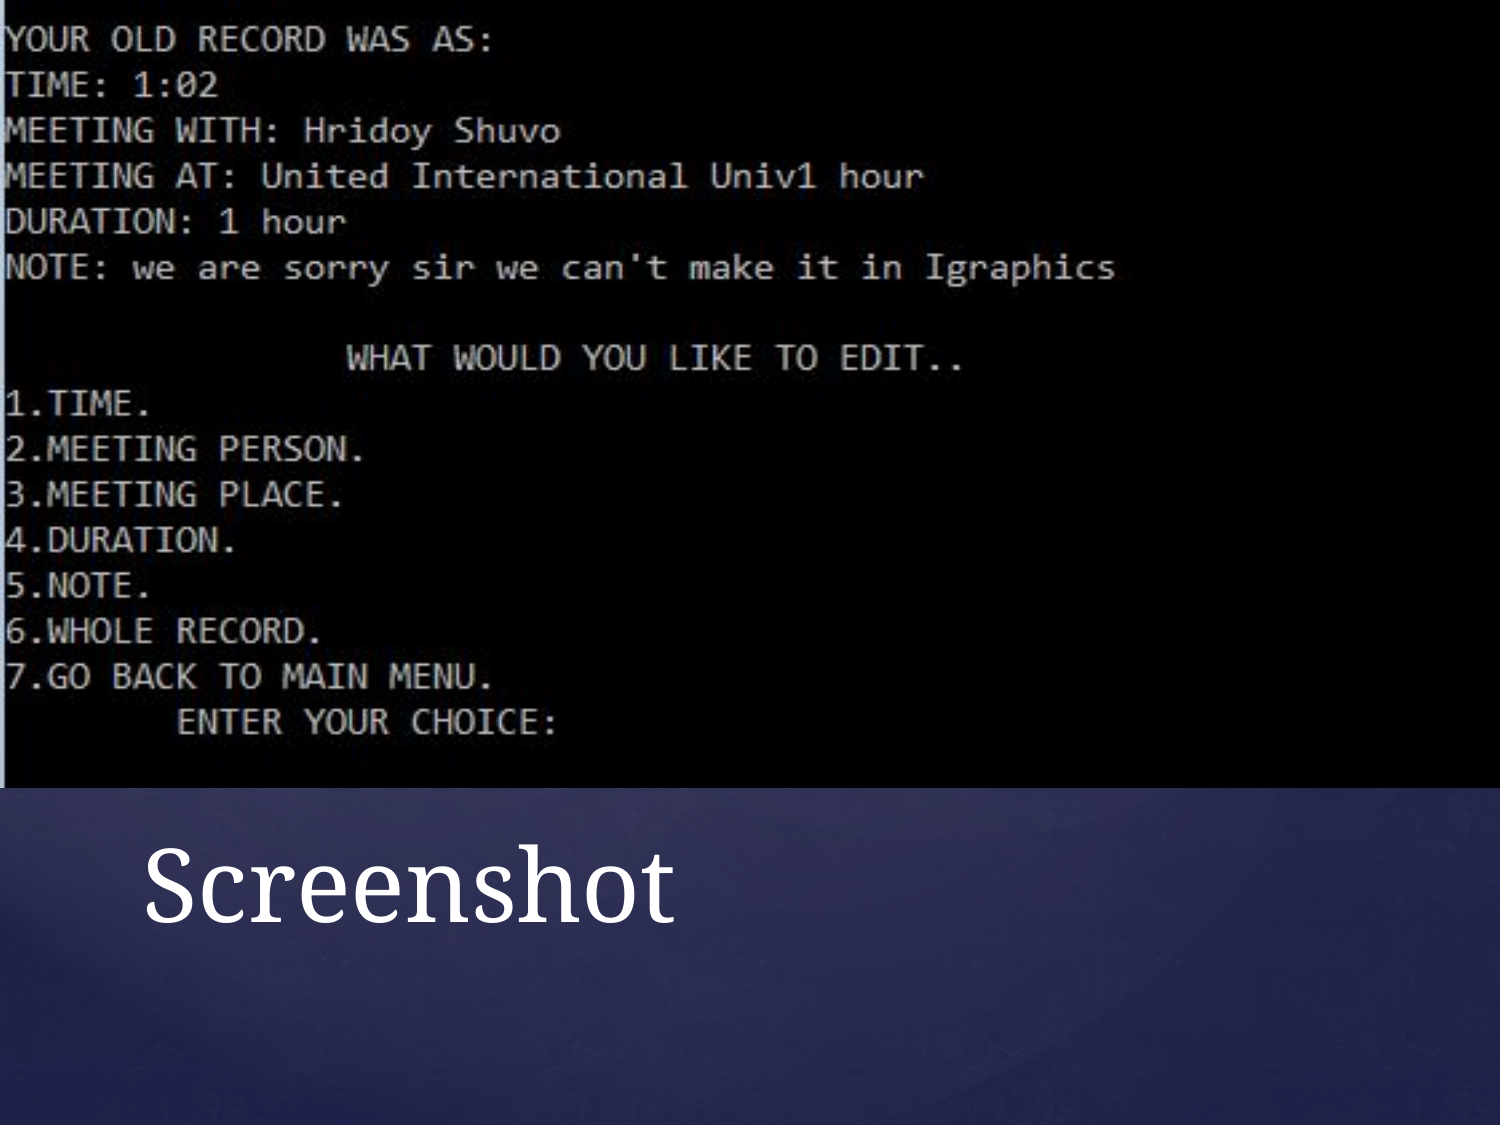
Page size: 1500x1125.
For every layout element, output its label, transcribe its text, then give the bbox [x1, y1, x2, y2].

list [0, 0, 1500, 788]
title Screenshot [127, 802, 1365, 950]
